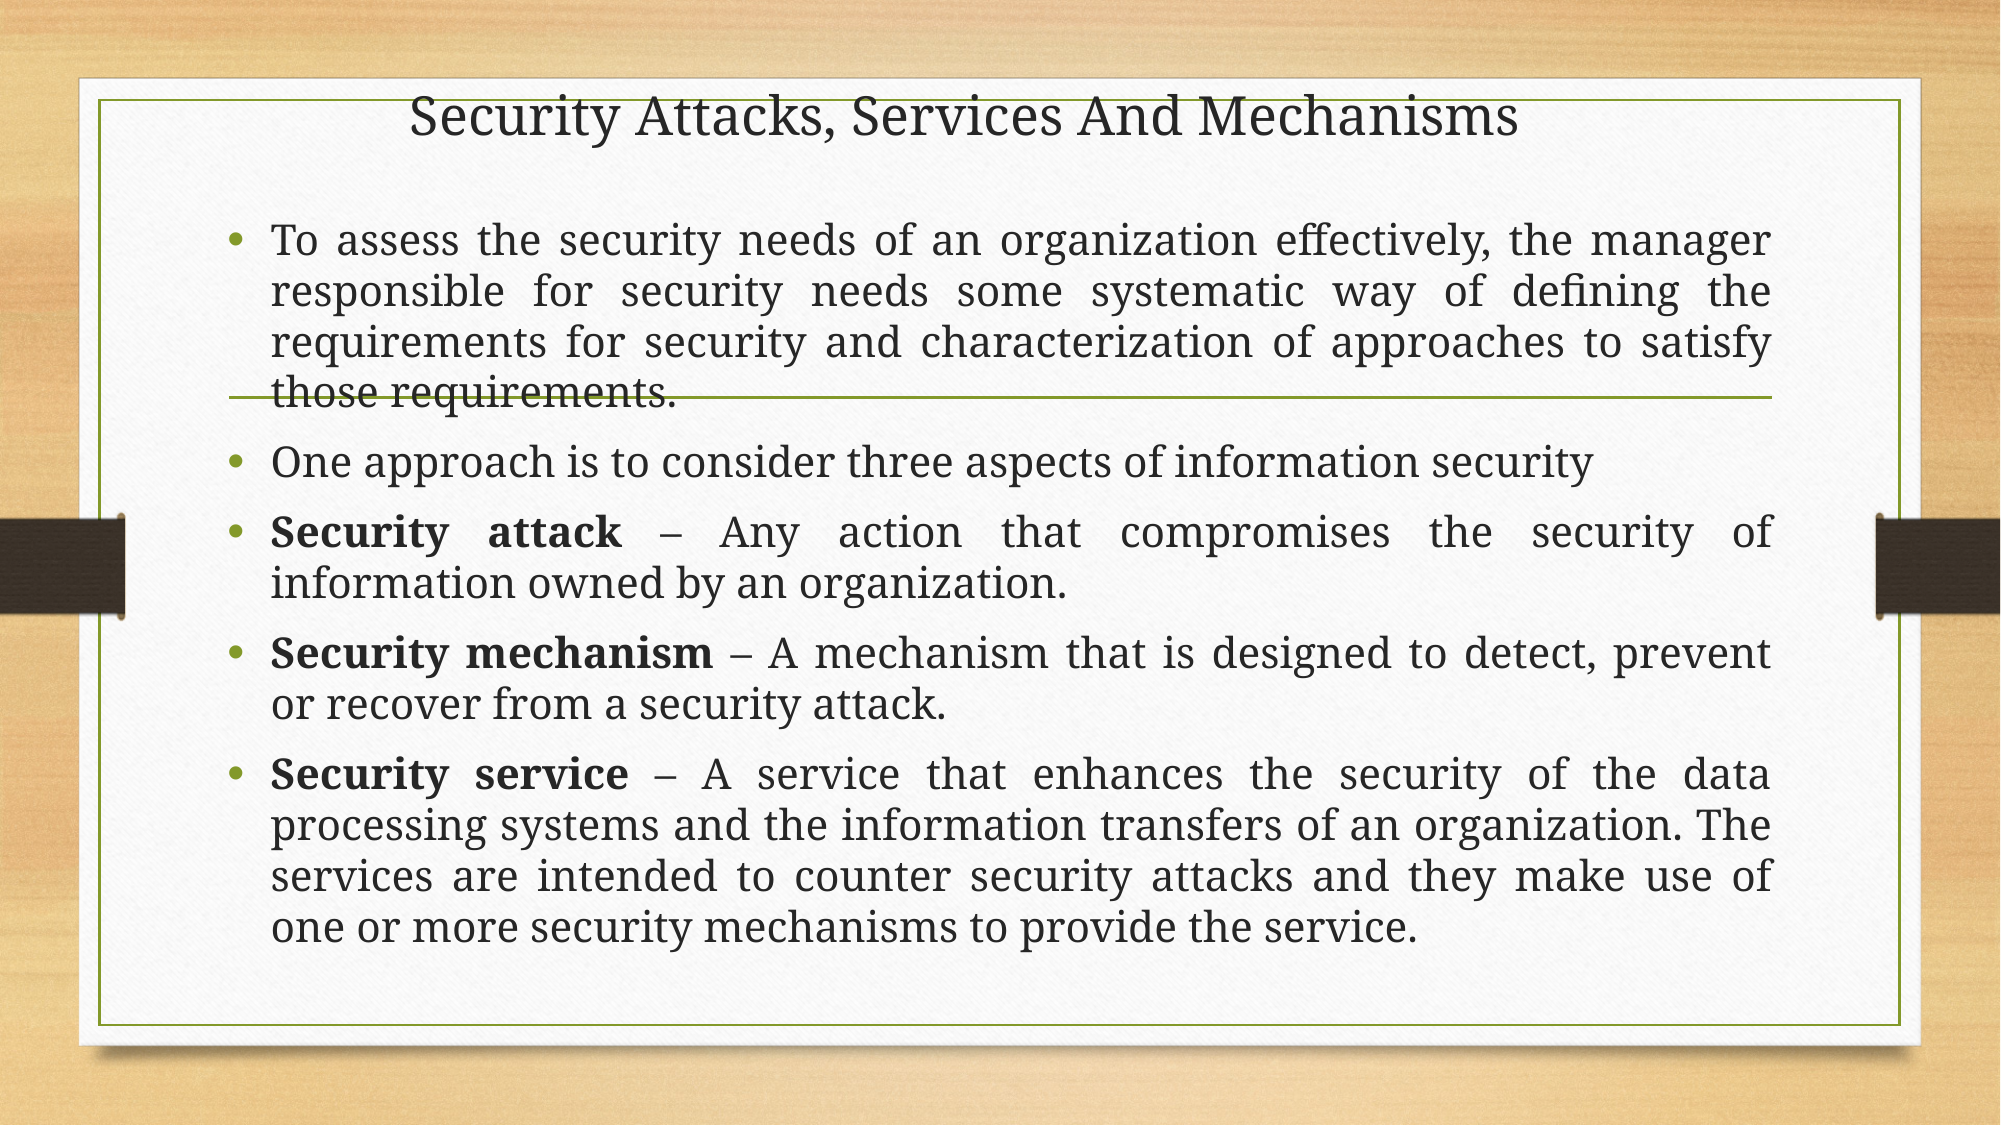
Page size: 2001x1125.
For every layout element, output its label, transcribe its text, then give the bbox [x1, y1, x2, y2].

list To assess the security needs of an organization effectively, the manager responsible for security needs some systematic way of defining the requirements for security and characterization of approaches to satisfy those requirements. One approach is to consider three aspects of information security Security attack – Any action that compromises the security of information owned by an organization. Security mechanism – A mechanism that is designed to detect, prevent or recover from a security attack. Security service – A service that enhances the security of the data processing systems and the information transfers of an organization. The services are intended to counter security attacks and they make use of one or more security mechanisms to provide the service. [212, 205, 1788, 964]
title Security Attacks, Services And Mechanisms [177, 72, 1753, 155]
picture [0, 0, 2001, 1125]
